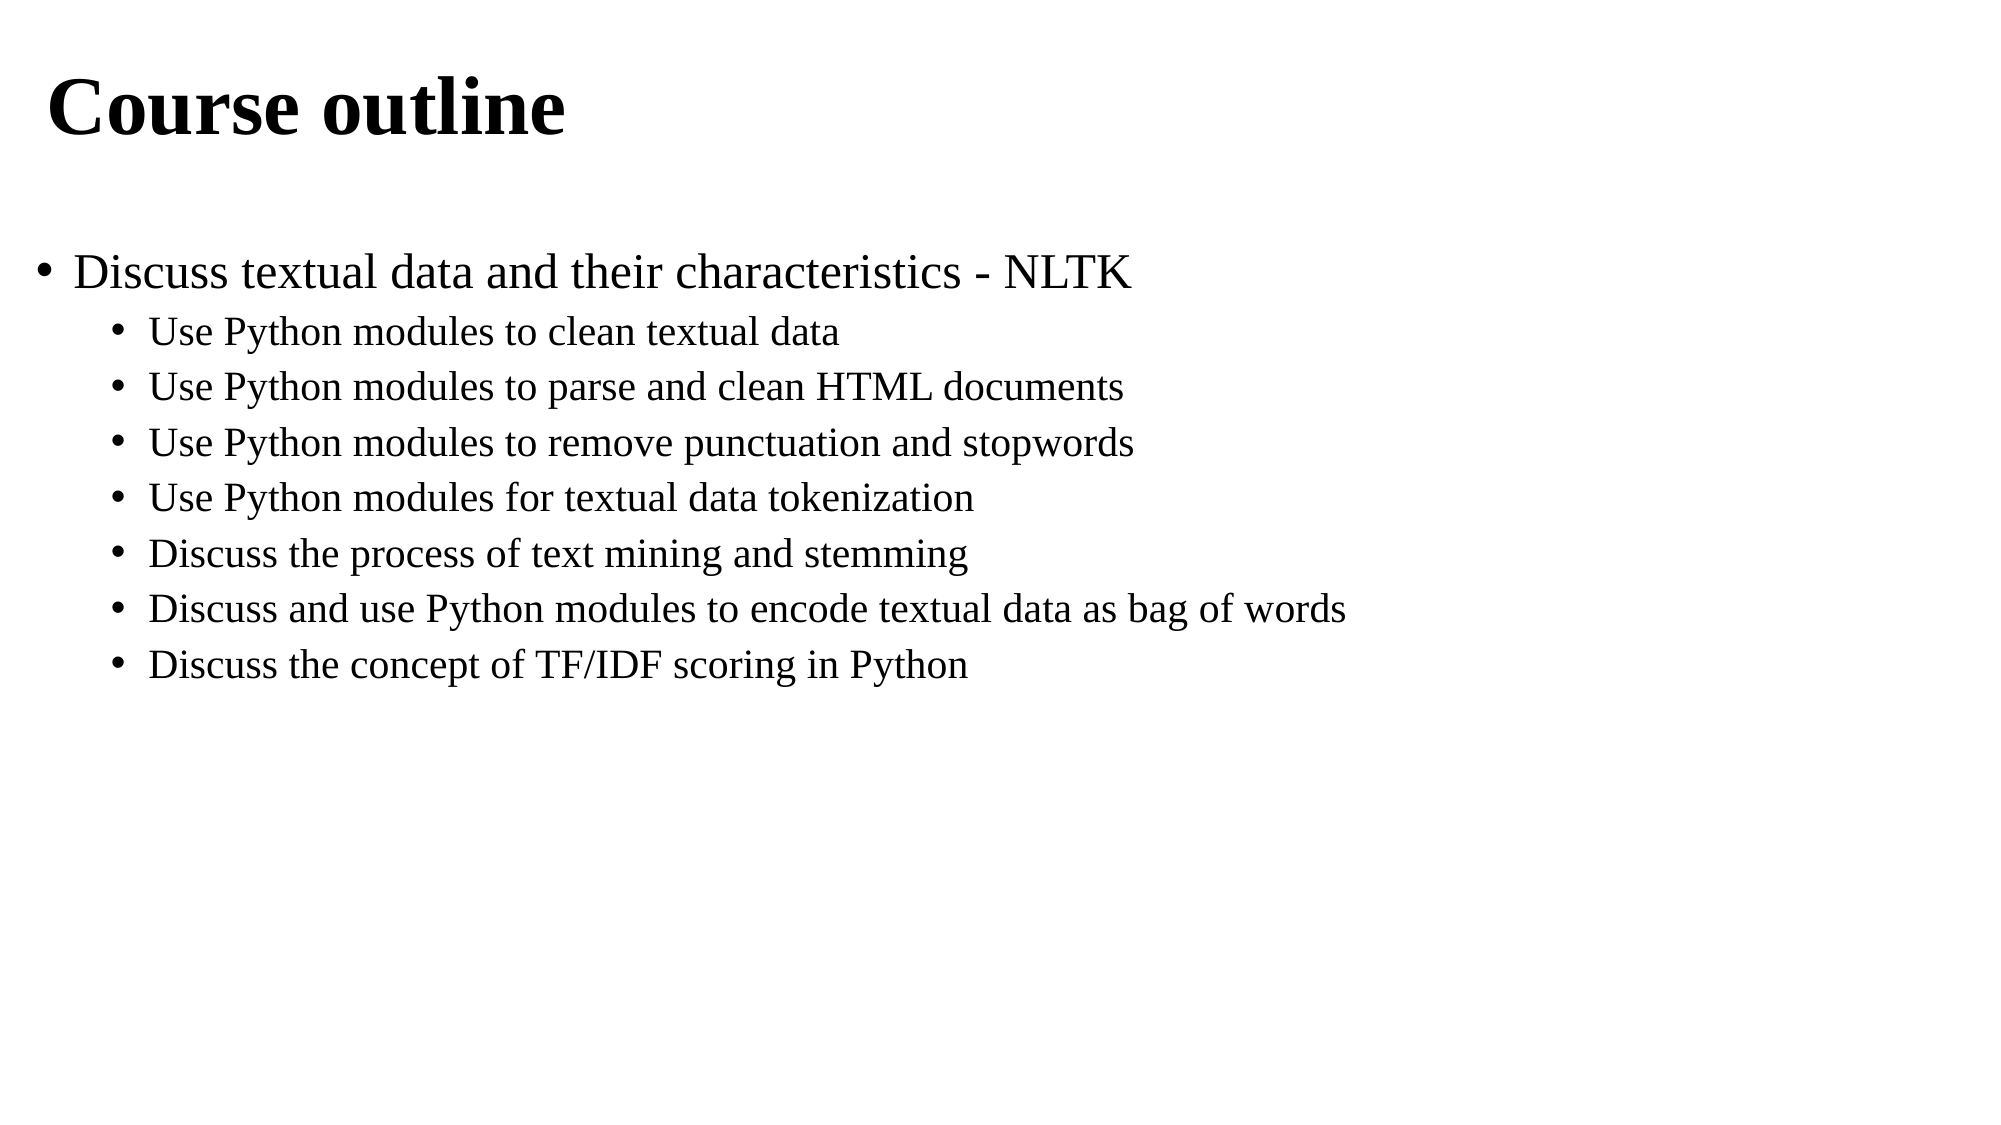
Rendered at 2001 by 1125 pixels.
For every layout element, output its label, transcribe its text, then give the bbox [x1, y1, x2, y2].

title Course outline [31, 28, 1950, 186]
list Discuss textual data and their characteristics - NLTK Use Python modules to clean textual data Use Python modules to parse and clean HTML documents Use Python modules to remove punctuation and stopwords Use Python modules for textual data tokenization Discuss the process of text mining and stemming Discuss and use Python modules to encode textual data as bag of words Discuss the concept of TF/IDF scoring in Python [20, 237, 1930, 1033]
